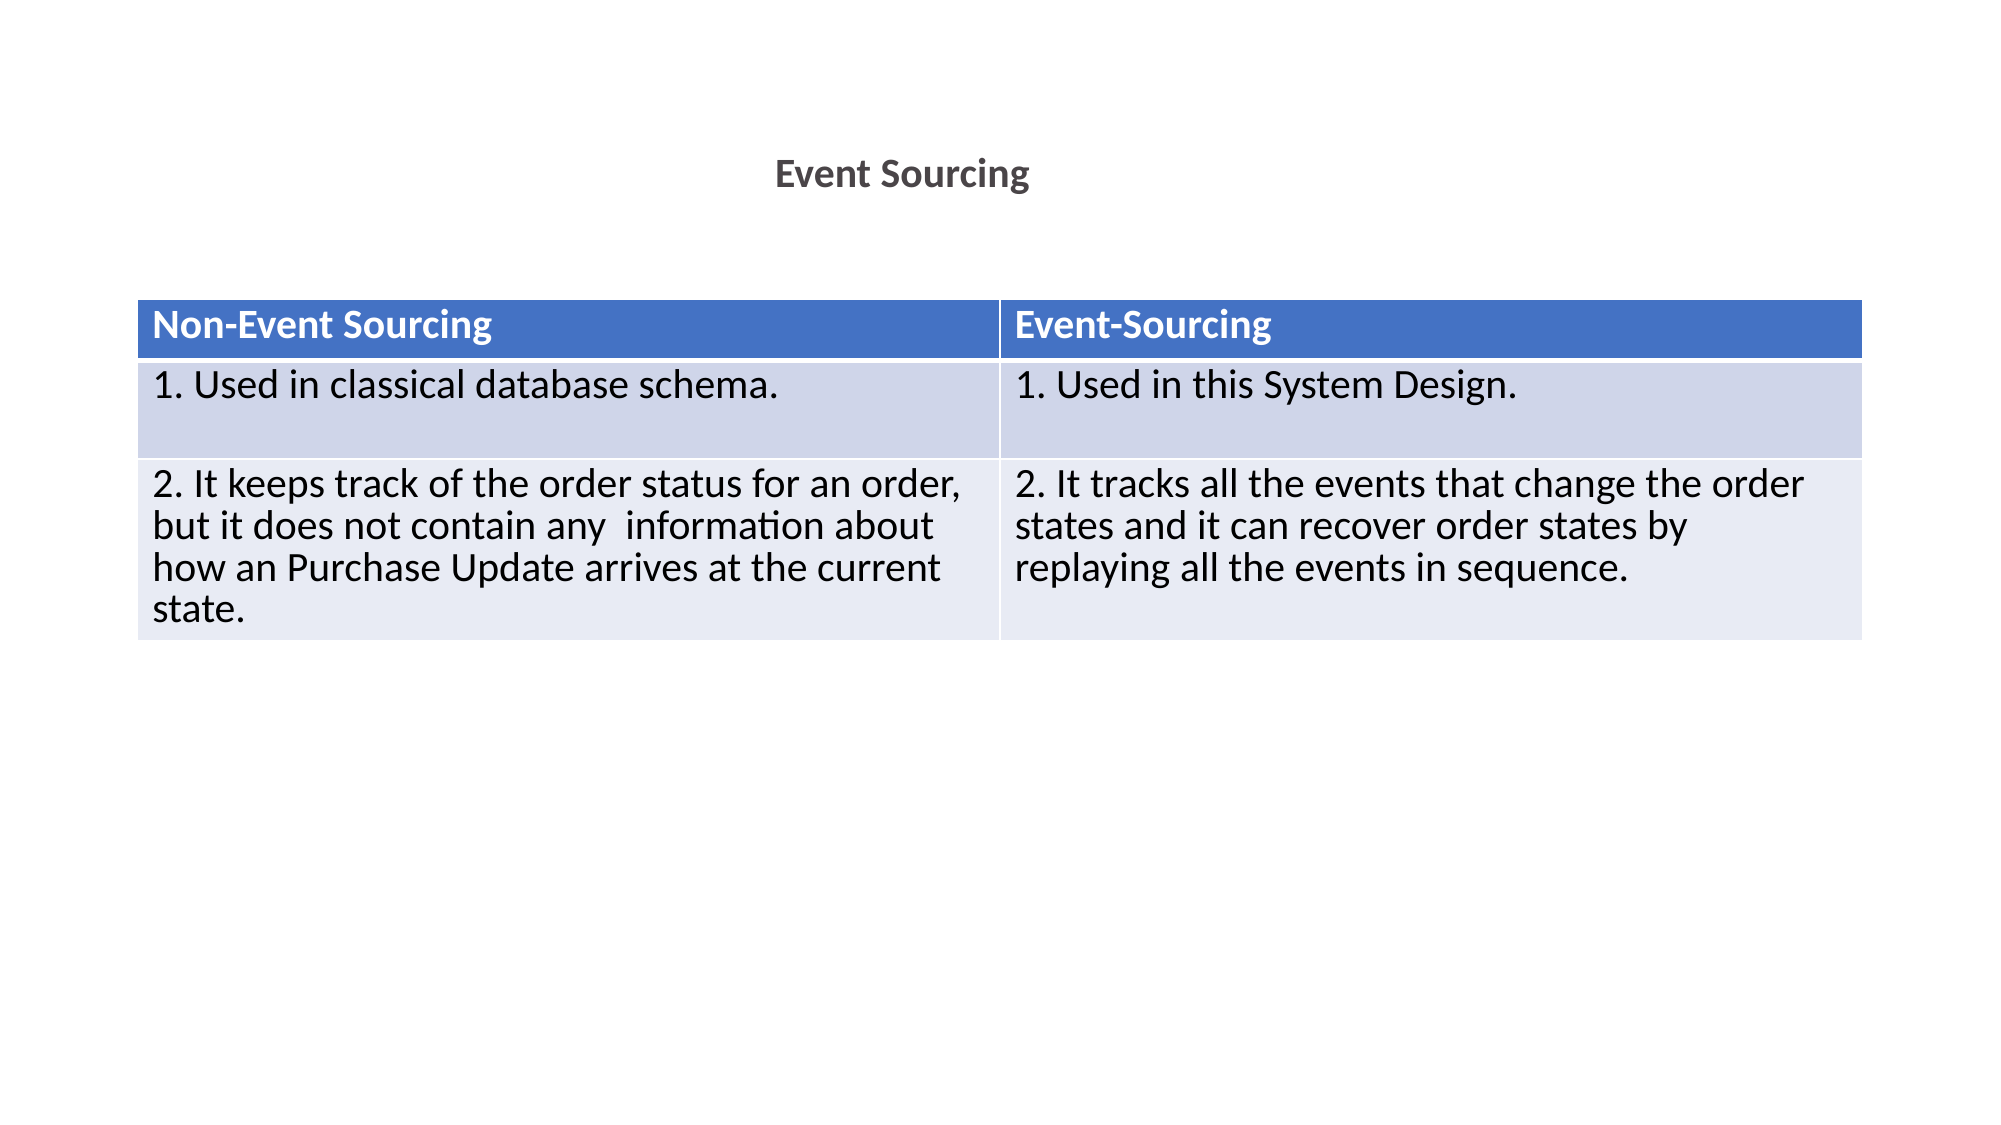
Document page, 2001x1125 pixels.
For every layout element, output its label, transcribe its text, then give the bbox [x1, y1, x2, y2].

table_cell 2. It tracks all the events that change the order states and it can recover order states by replaying all the events in sequence. [1001, 460, 1862, 640]
table_cell 1. Used in this System Design. [1001, 363, 1862, 458]
table_cell 1. Used in classical database schema. [138, 363, 999, 458]
table_cell 2. It keeps track of the order status for an order, but it does not contain any information about how an Purchase Update arrives at the current state. [138, 460, 999, 640]
title Event Sourcing [137, 59, 1863, 278]
table_header Non-Event Sourcing [138, 300, 999, 358]
table_header Event-Sourcing [1001, 300, 1862, 358]
